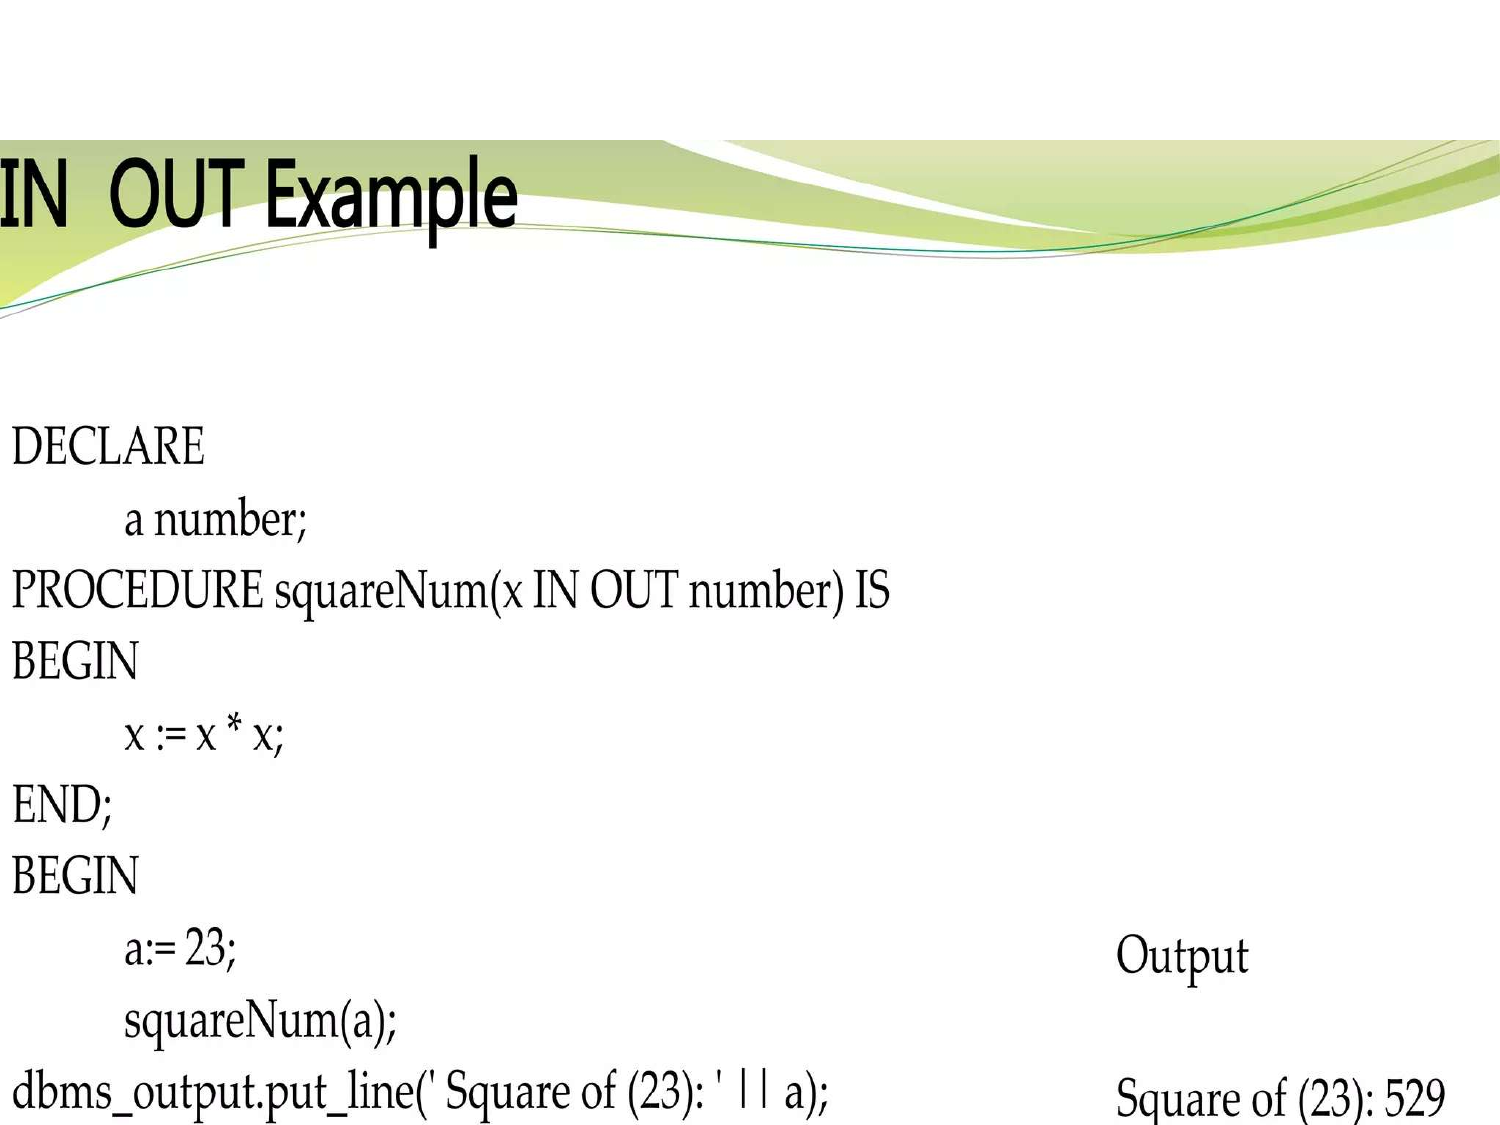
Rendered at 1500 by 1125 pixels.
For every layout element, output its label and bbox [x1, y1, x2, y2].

picture [0, 140, 1500, 1125]
